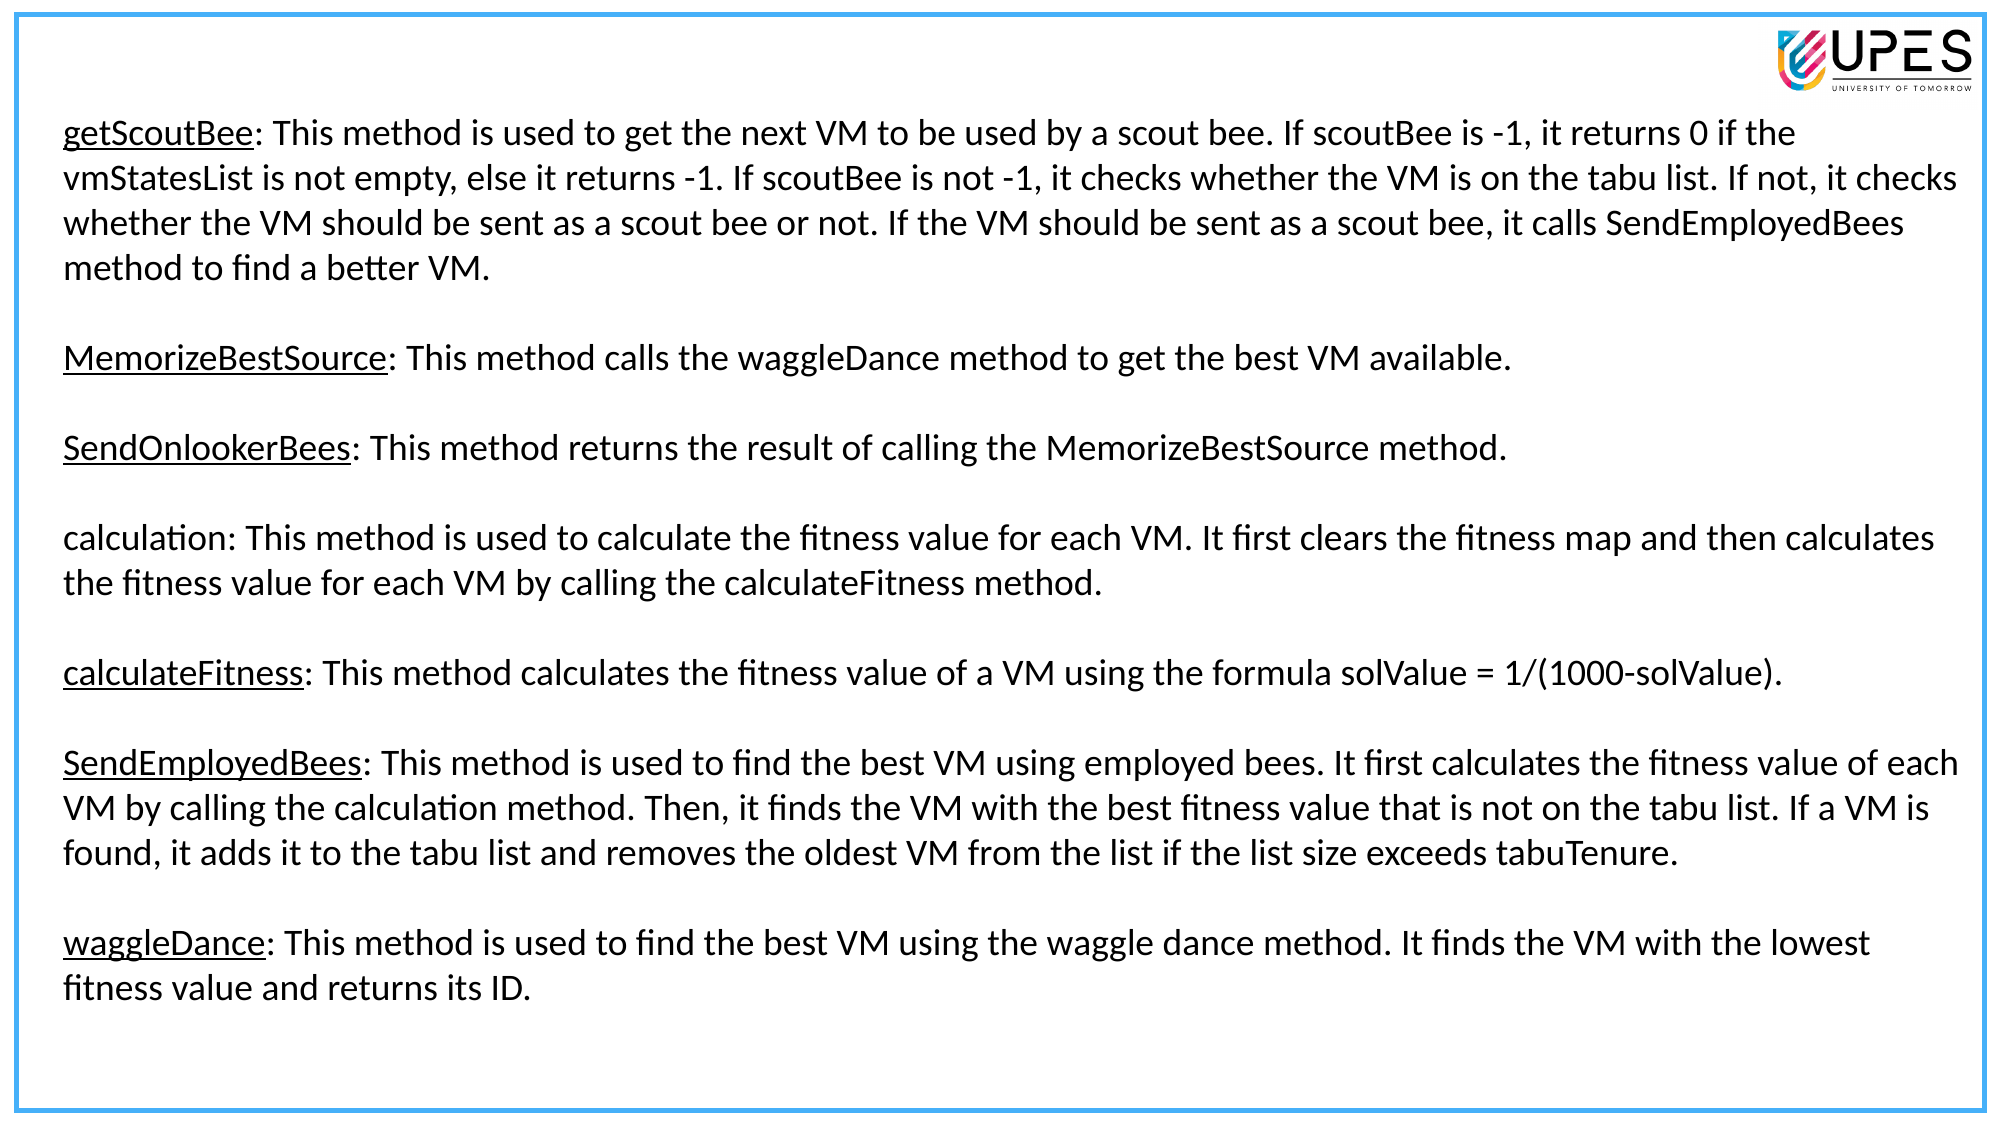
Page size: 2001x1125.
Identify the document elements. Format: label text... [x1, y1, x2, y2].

text_box getScoutBee: This method is used to get the next VM to be used by a scout bee. If scoutBee is -1, it returns 0 if the vmStatesList is not empty, else it returns -1. If scoutBee is not -1, it checks whether the VM is on the tabu list. If not, it checks whether the VM should be sent as a scout bee or not. If the VM should be sent as a scout bee, it calls SendEmployedBees method to find a better VM. MemorizeBestSource: This method calls the waggleDance method to get the best VM available. SendOnlookerBees: This method returns the result of calling the MemorizeBestSource method. calculation: This method is used to calculate the fitness value for each VM. It first clears the fitness map and then calculates the fitness value for each VM by calling the calculateFitness method. calculateFitness: This method calculates the fitness value of a VM using the formula solValue = 1/(1000-solValue). SendEmployedBees: This method is used to find the best VM using employed bees. It first calculates the fitness value of each VM by calling the calculation method. Then, it finds the VM with the best fitness value that is not on the tabu list. If a VM is found, it adds it to the tabu list and removes the oldest VM from the list if the list size exceeds tabuTenure. waggleDance: This method is used to find the best VM using the waggle dance method. It finds the VM with the lowest fitness value and returns its ID. [48, 100, 1979, 1016]
picture [1758, 20, 1978, 100]
